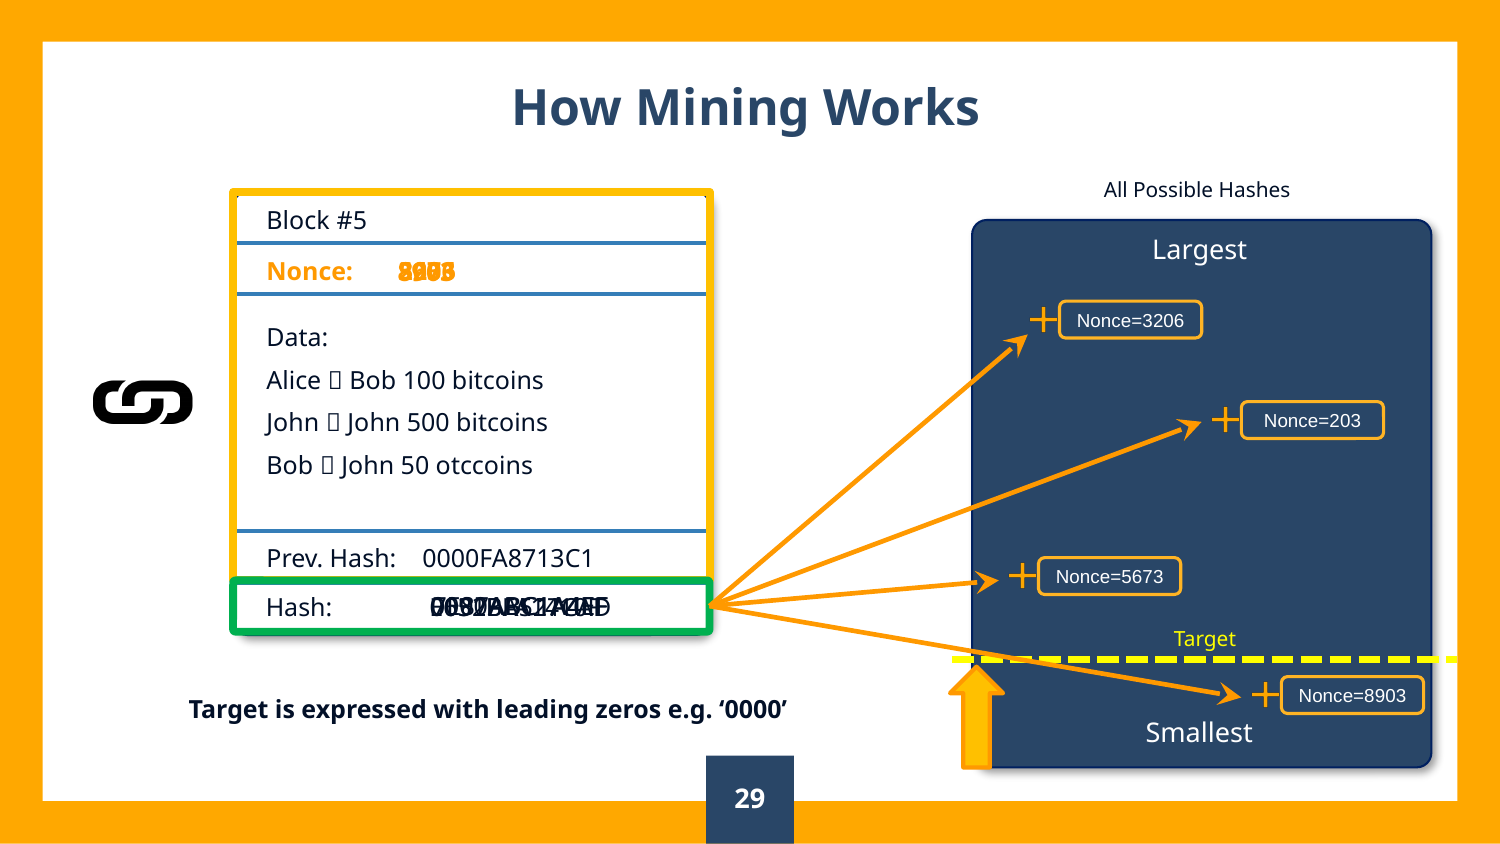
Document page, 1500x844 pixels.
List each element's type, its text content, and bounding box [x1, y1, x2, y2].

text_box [971, 169, 1432, 658]
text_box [382, 248, 1424, 714]
text_box [231, 190, 712, 245]
text_box [231, 536, 376, 579]
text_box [971, 668, 1432, 768]
text_box Target is expressed with leading zeros e.g. ‘0000’ [173, 686, 823, 731]
text_box Hash: [251, 591, 363, 629]
title How Mining Works [68, 54, 1424, 151]
text_box [231, 578, 376, 585]
slide_number 29 [705, 755, 794, 844]
text_box [231, 247, 377, 297]
text_box [230, 587, 377, 634]
text_box [961, 722, 967, 770]
text_box [237, 634, 377, 638]
picture [75, 344, 209, 460]
text_box [231, 299, 376, 534]
